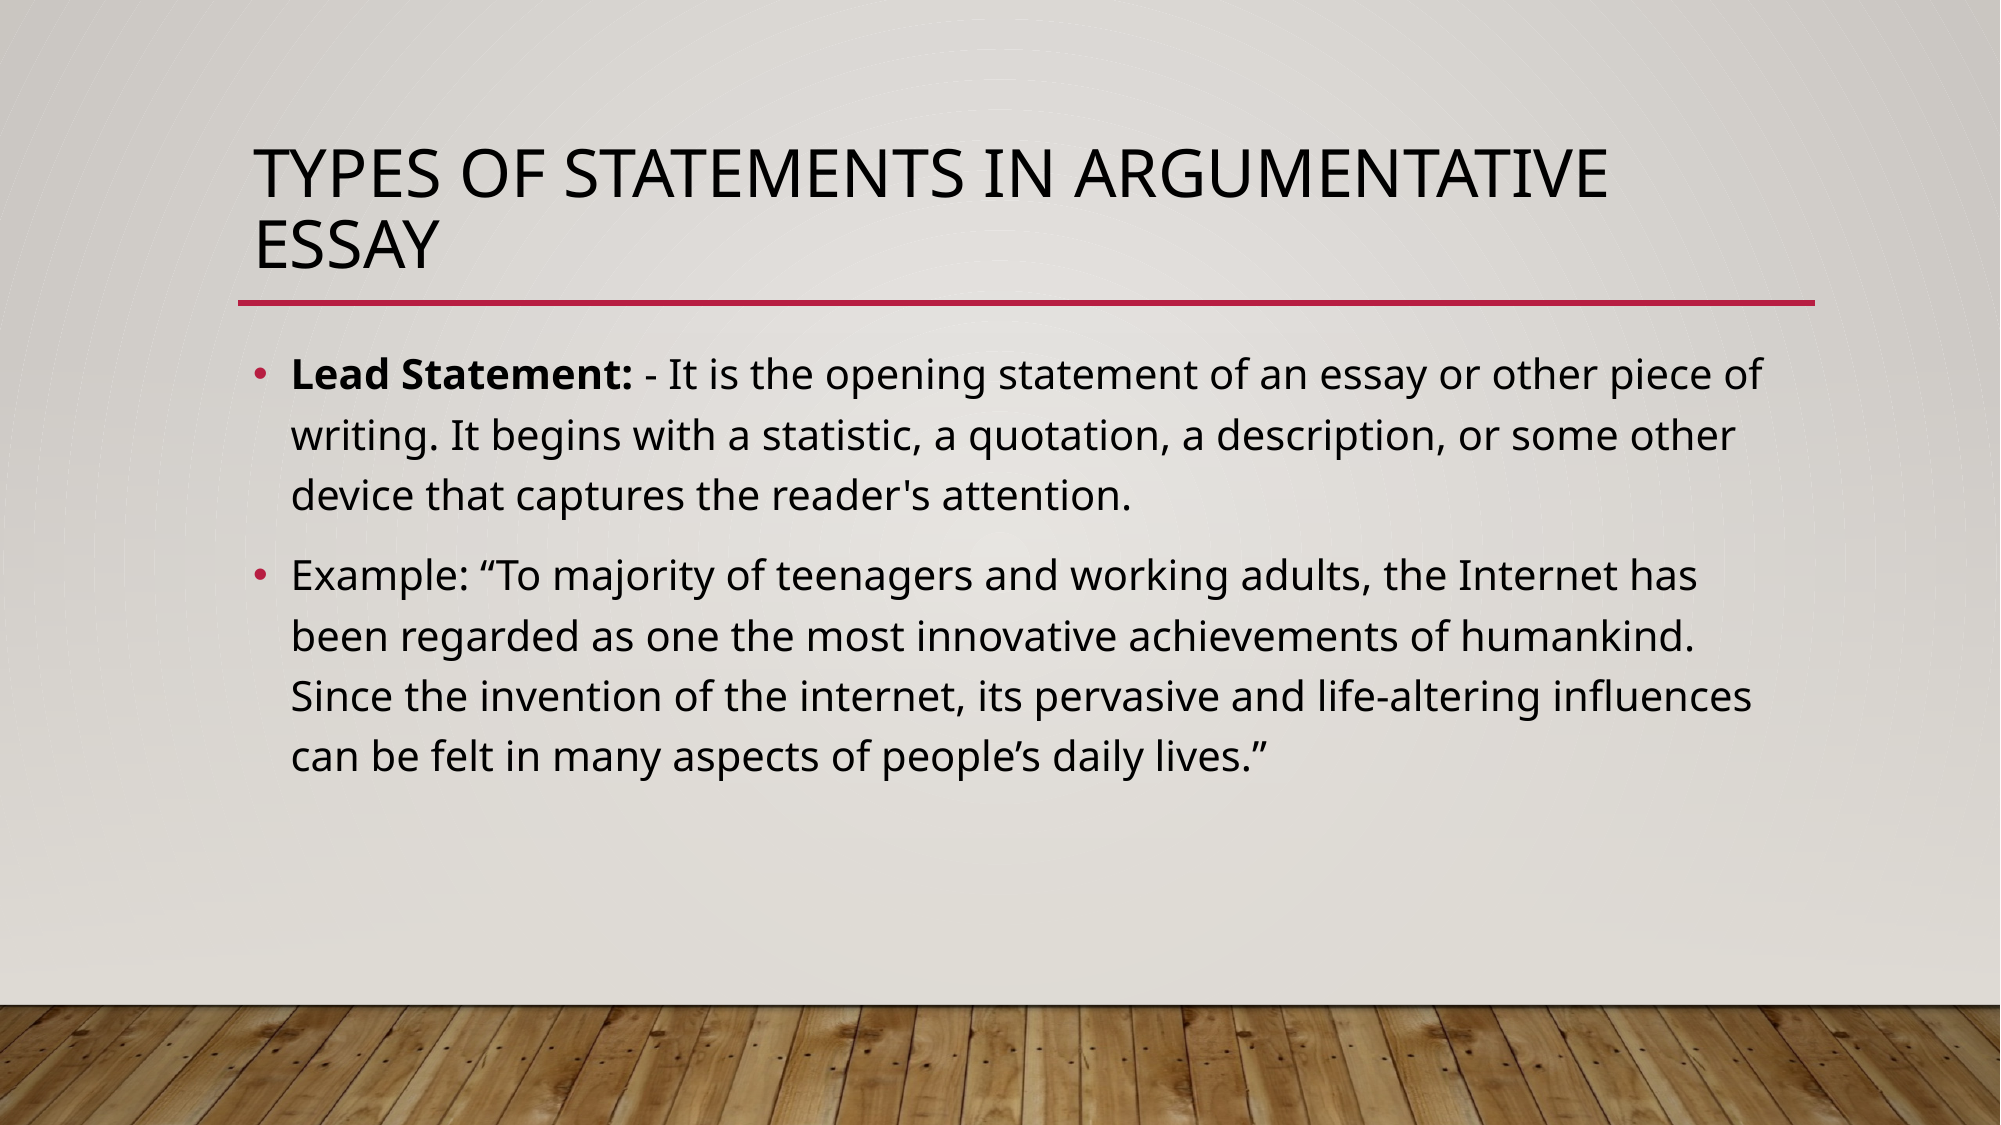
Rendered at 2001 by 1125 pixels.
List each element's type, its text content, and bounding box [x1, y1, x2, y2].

title Types of statements in argumentative essay [238, 131, 1814, 305]
picture [0, 1005, 2000, 1125]
list Lead Statement: - It is the opening statement of an essay or other piece of writing. It begins with a statistic, a quotation, a description, or some other device that captures the reader's attention. Example: “To majority of teenagers and working adults, the Internet has been regarded as one the most innovative achievements of humankind. Since the invention of the internet, its pervasive and life-altering influences can be felt in many aspects of people’s daily lives.” [238, 330, 1814, 897]
